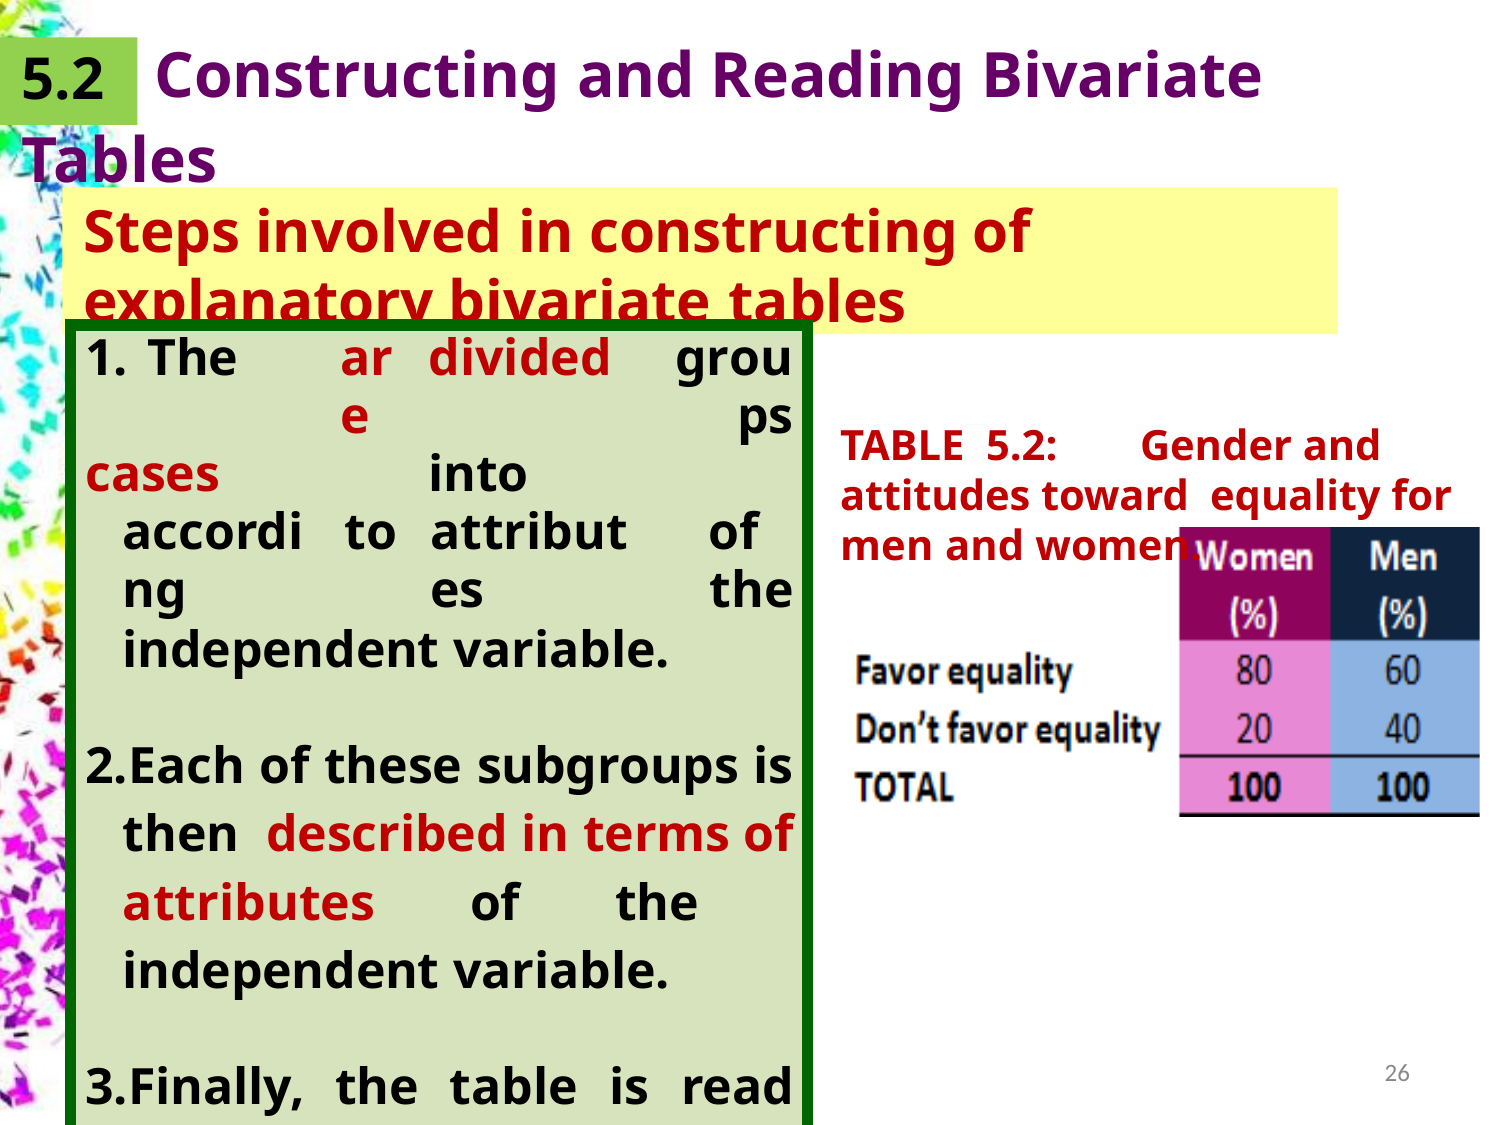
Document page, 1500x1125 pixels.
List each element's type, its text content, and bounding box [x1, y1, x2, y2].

table_cell of the [648, 506, 802, 622]
text_box TABLE 5.2: Gender and attitudes toward equality for men and women. [837, 416, 1462, 569]
table_header groups [648, 331, 802, 506]
slide_number 26 [1380, 1060, 1415, 1125]
table_cell attributes [414, 506, 648, 622]
picture [0, 0, 182, 39]
table_cell according [76, 506, 326, 622]
table_header divided into [414, 331, 648, 506]
title 5.2 Constructing and Reading Bivariate Tables [19, 39, 1434, 228]
table_cell independent variable. Each of these subgroups is then described in terms of attributes of the independent variable. Finally, the table is read by comparing the independent variable subgroups with one another in terms of a given attribute of the dependent variable. [76, 622, 802, 1125]
text_box [853, 527, 1480, 817]
table_header 1. The cases [76, 331, 326, 506]
table_cell to [326, 506, 414, 622]
table_header are [326, 331, 414, 506]
picture [0, 125, 65, 1112]
text_box Steps involved in constructing of explanatory bivariate tables [62, 187, 1338, 335]
text_box [0, 37, 138, 125]
